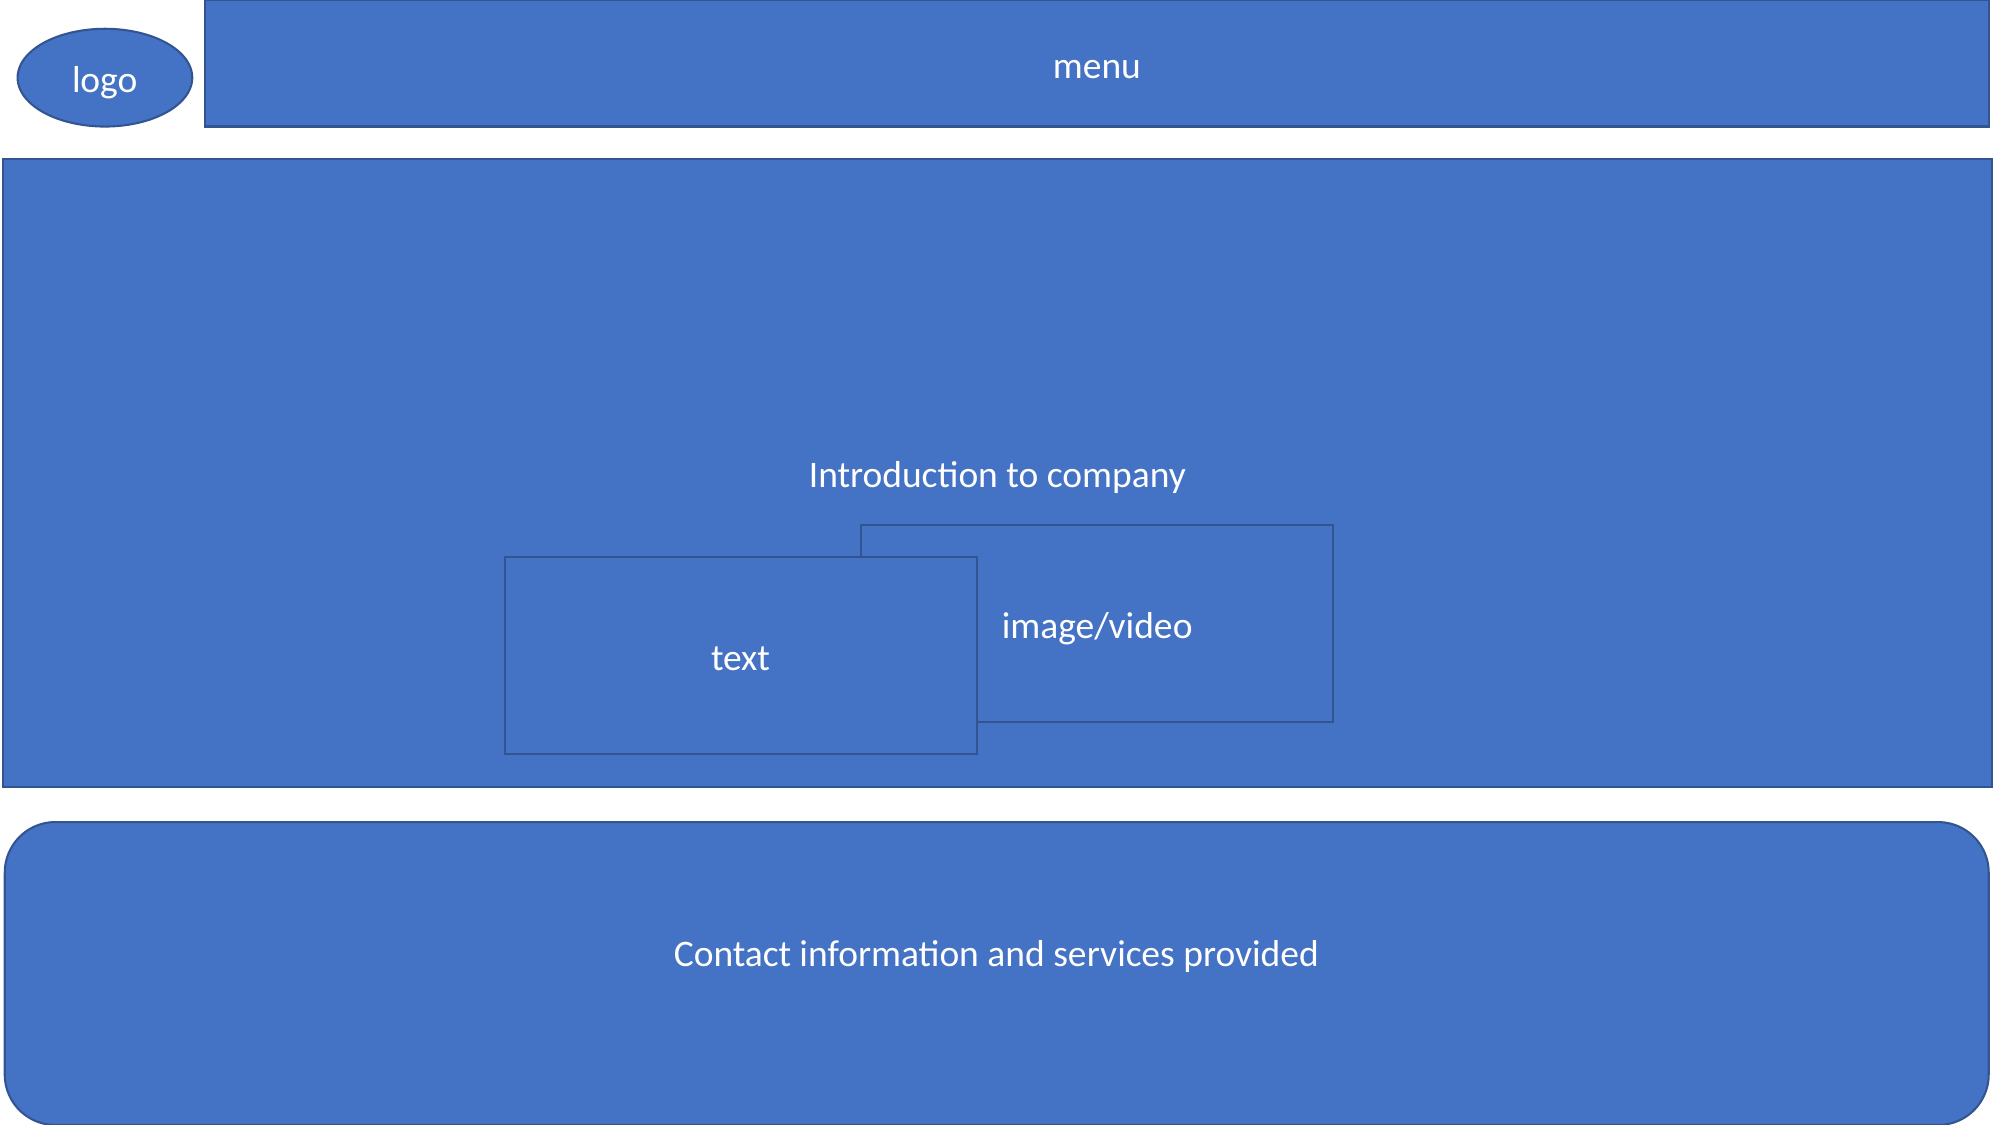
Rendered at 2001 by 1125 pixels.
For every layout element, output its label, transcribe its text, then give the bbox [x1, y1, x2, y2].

text_box text [504, 556, 978, 755]
text_box Introduction to company [2, 158, 1993, 788]
text_box image/video [860, 524, 1334, 723]
text_box menu [204, 0, 1990, 128]
text_box logo [16, 27, 194, 128]
text_box Contact information and services provided [3, 821, 1990, 1125]
